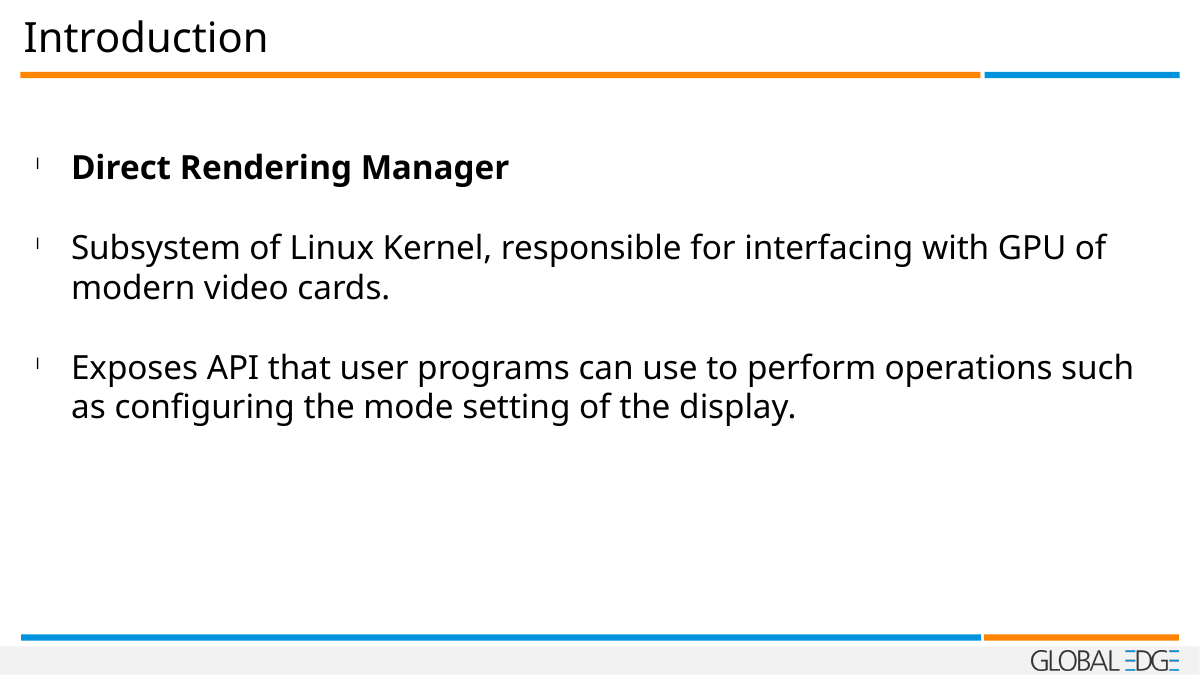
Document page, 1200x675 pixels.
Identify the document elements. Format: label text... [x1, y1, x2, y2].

text_box Direct Rendering Manager Subsystem of Linux Kernel, responsible for interfacing with GPU of modern video cards. Exposes API that user programs can use to perform operations such as configuring the mode setting of the display. [24, 95, 1183, 636]
picture [1031, 650, 1179, 671]
text_box Introduction [12, 9, 1088, 63]
